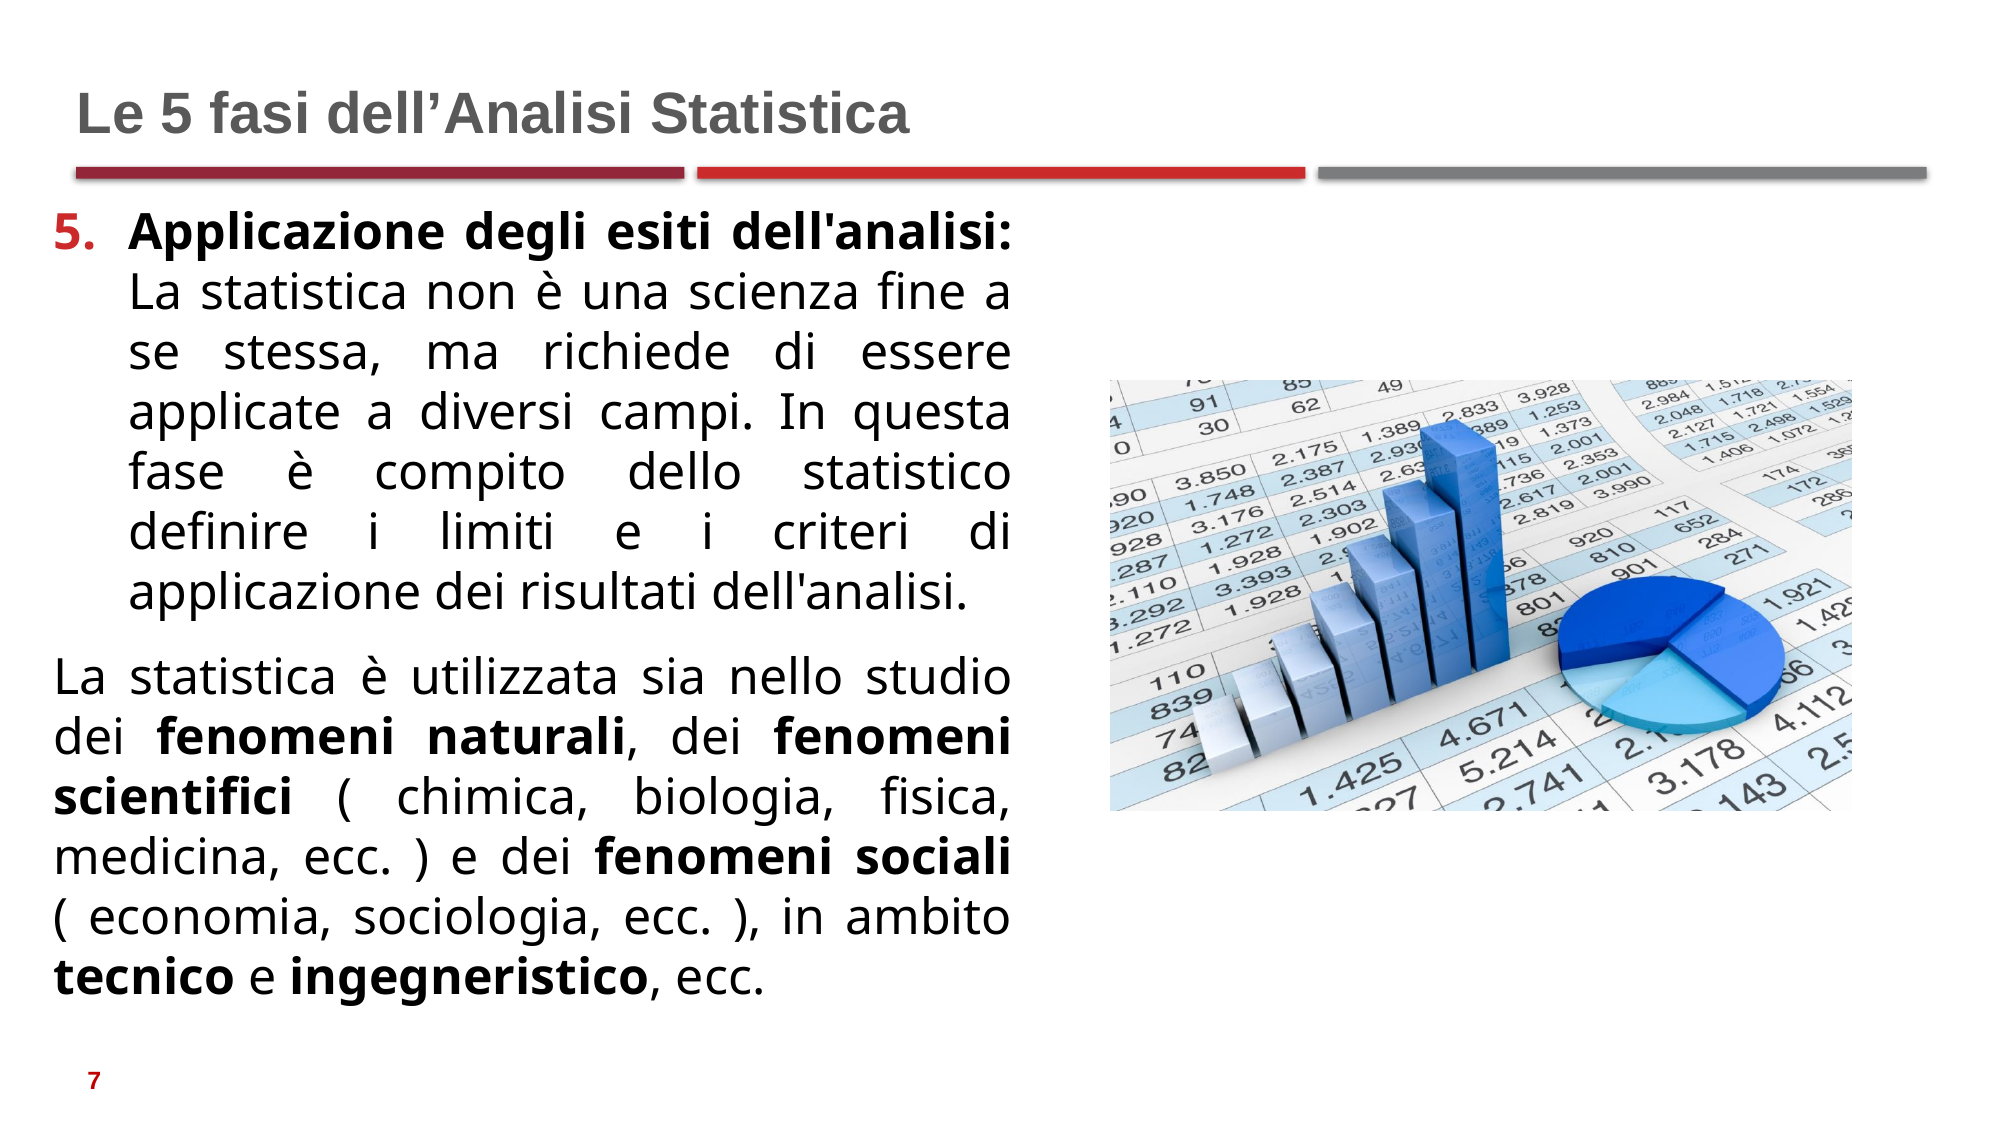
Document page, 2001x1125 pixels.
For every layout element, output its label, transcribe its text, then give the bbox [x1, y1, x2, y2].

title Le 5 fasi dell’Analisi Statistica [76, 82, 1926, 146]
list Applicazione degli esiti dell'analisi: La statistica non è una scienza fine a se stessa, ma richiede di essere applicate a diversi campi. In questa fase è compito dello statistico definire i limiti e i criteri di applicazione dei risultati dell'analisi. La statistica è utilizzata sia nello studio dei fenomeni naturali, dei fenomeni scientifici ( chimica, biologia, fisica, medicina, ecc. ) e dei fenomeni sociali ( economia, sociologia, ecc. ), in ambito tecnico e ingegneristico, ecc. [53, 199, 1013, 920]
slide_number 7 [53, 1049, 136, 1110]
picture [1110, 380, 1853, 812]
